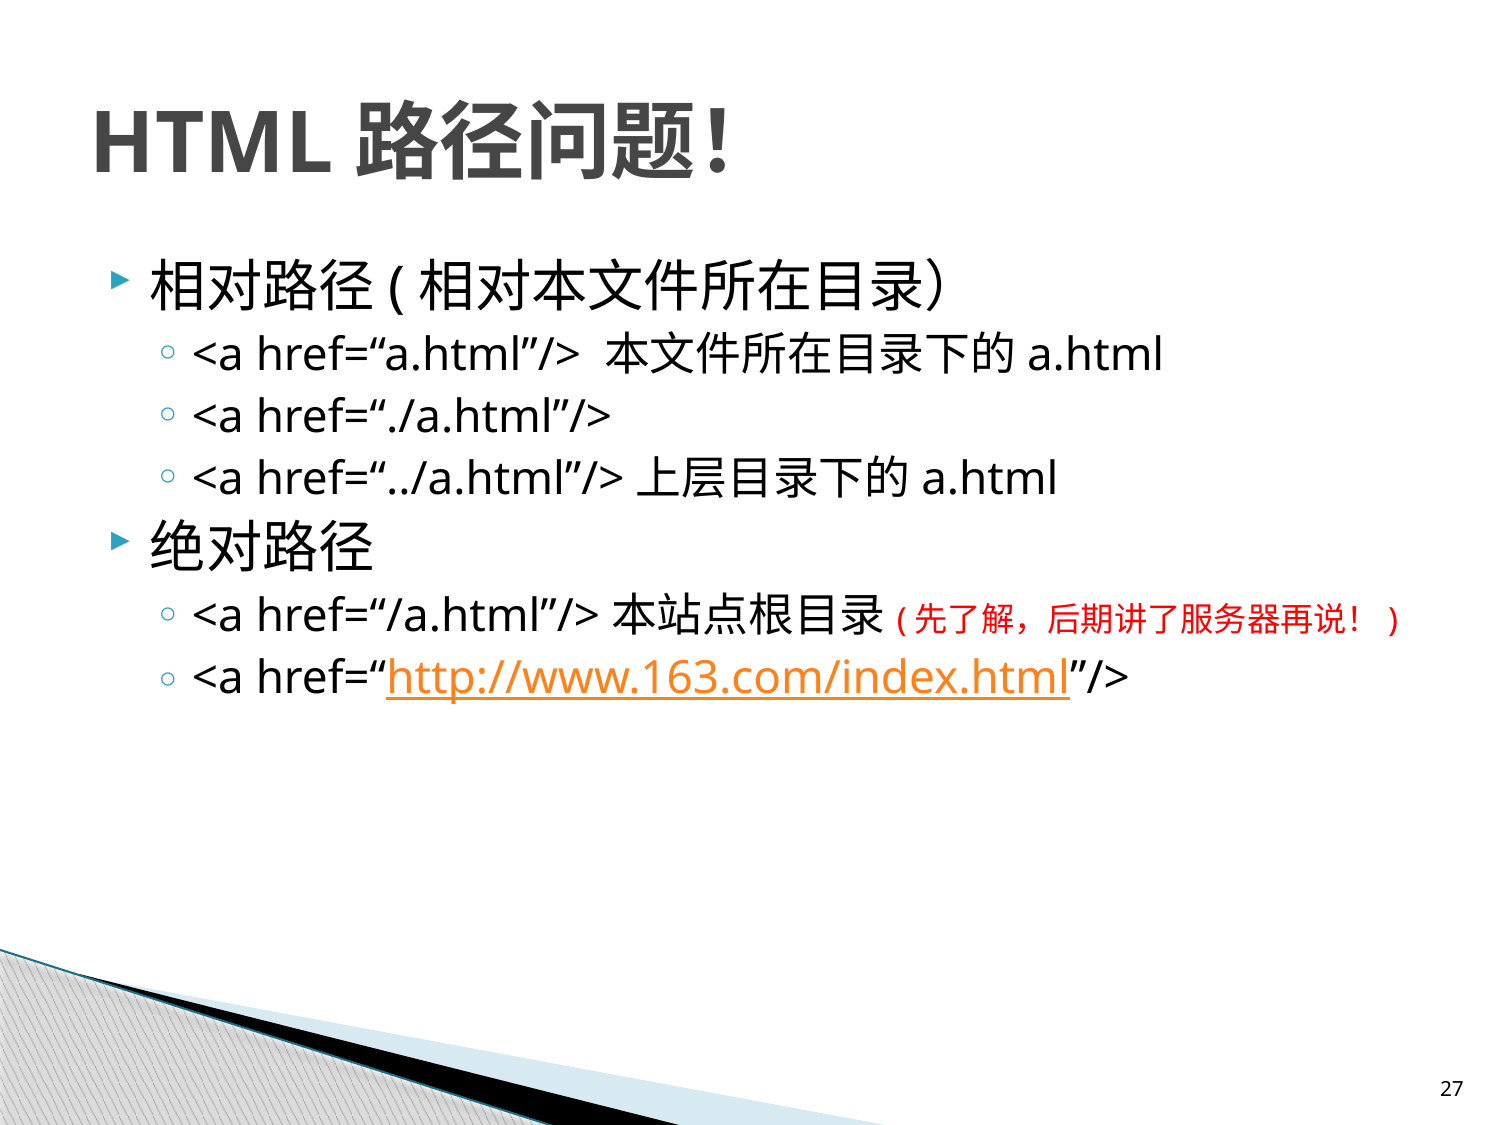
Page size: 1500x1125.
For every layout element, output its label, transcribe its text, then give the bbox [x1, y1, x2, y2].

title HTML路径问题！ [75, 45, 1425, 233]
list 相对路径(相对本文件所在目录） <a href=“a.html”/> 本文件所在目录下的a.html <a href=“./a.html”/> <a href=“../a.html”/>上层目录下的a.html 绝对路径 <a href=“/a.html”/>本站点根目录(先了解，后期讲了服务器再说！) <a href=“http://www.163.com/index.html”/> [74, 242, 1426, 986]
slide_number 27 [1418, 1051, 1479, 1112]
